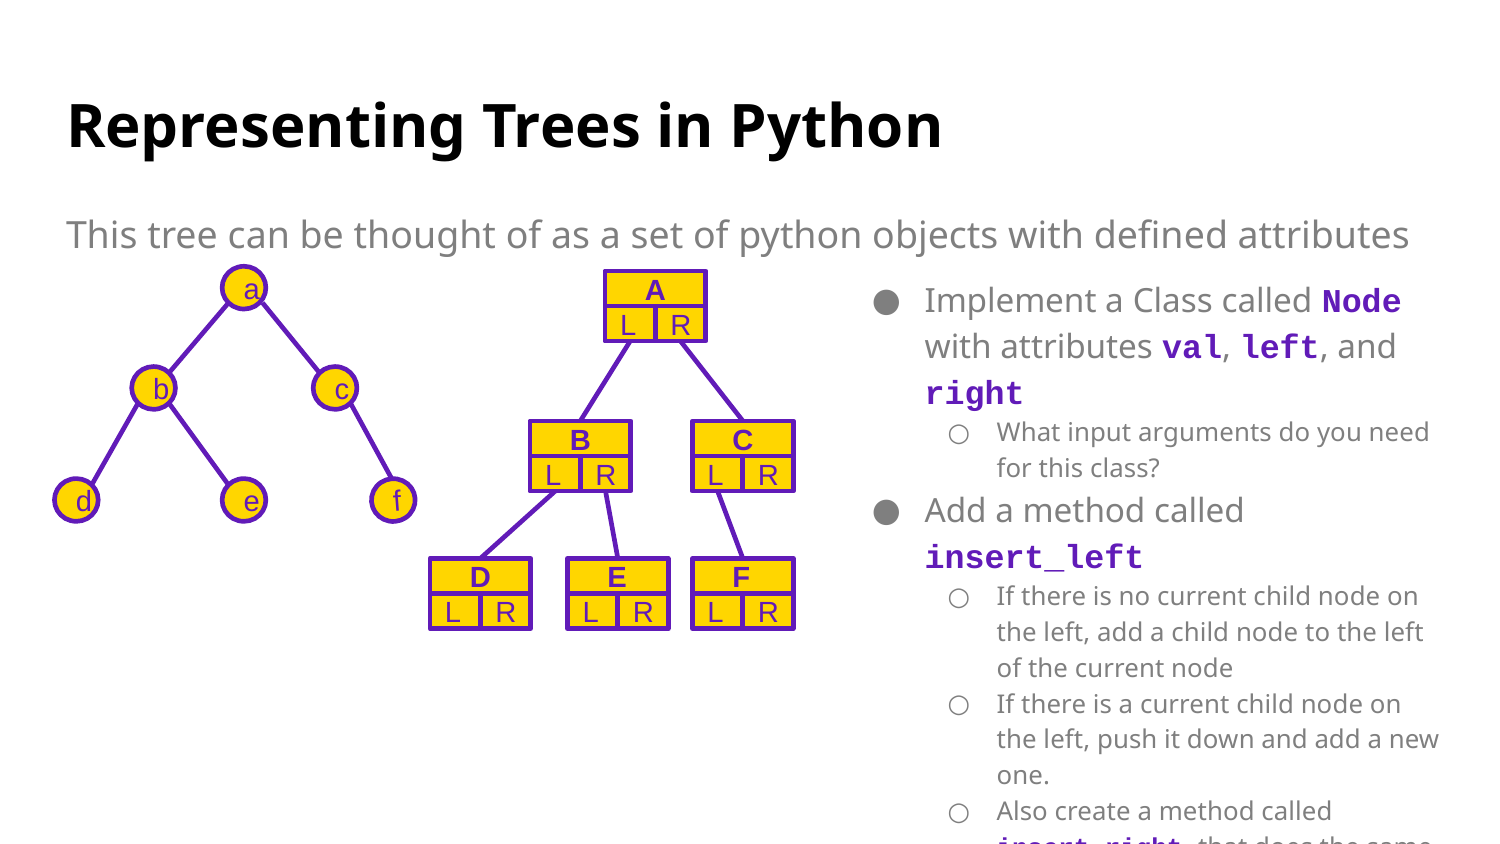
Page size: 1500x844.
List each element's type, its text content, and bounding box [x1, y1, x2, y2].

list Implement a Class called Node with attributes val, left, and right What input arguments do you need for this class? Add a method called insert_left If there is no current child node on the left, add a child node to the left of the current node If there is a current child node on the left, push it down and add a new one. Also create a method called insert_right that does the same [837, 258, 1457, 844]
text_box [429, 270, 794, 629]
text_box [54, 266, 461, 541]
list This tree can be thought of as a set of python objects with defined attributes [51, 189, 1449, 750]
title Representing Trees in Python [51, 72, 1449, 176]
